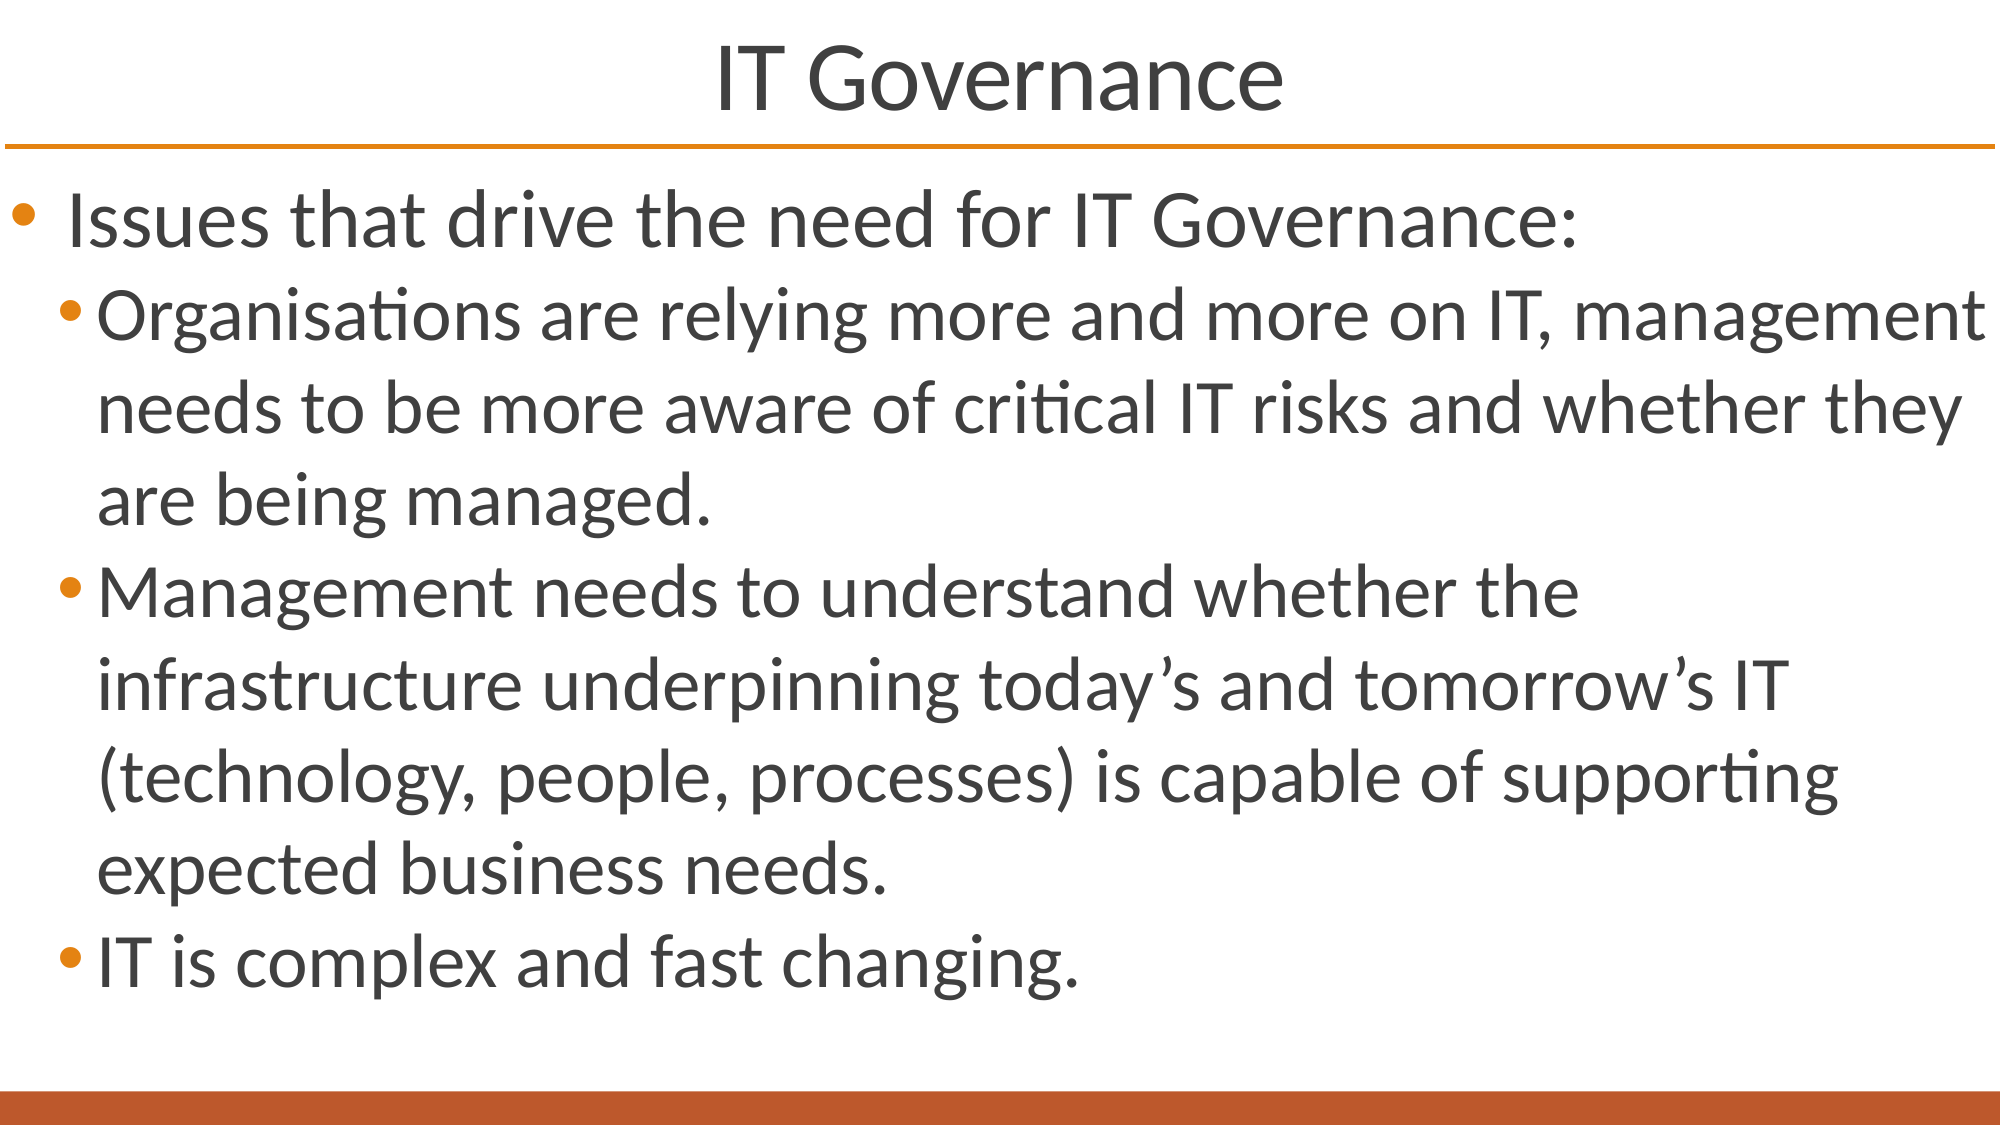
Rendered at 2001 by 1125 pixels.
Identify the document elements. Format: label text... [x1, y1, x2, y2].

list Issues that drive the need for IT Governance: Organisations are relying more and more on IT, management needs to be more aware of critical IT risks and whether they are being managed. Management needs to understand whether the infrastructure underpinning today’s and tomorrow’s IT (technology, people, processes) is capable of supporting expected business needs. IT is complex and fast changing. [9, 156, 1990, 1092]
title IT Governance [5, 6, 1995, 139]
